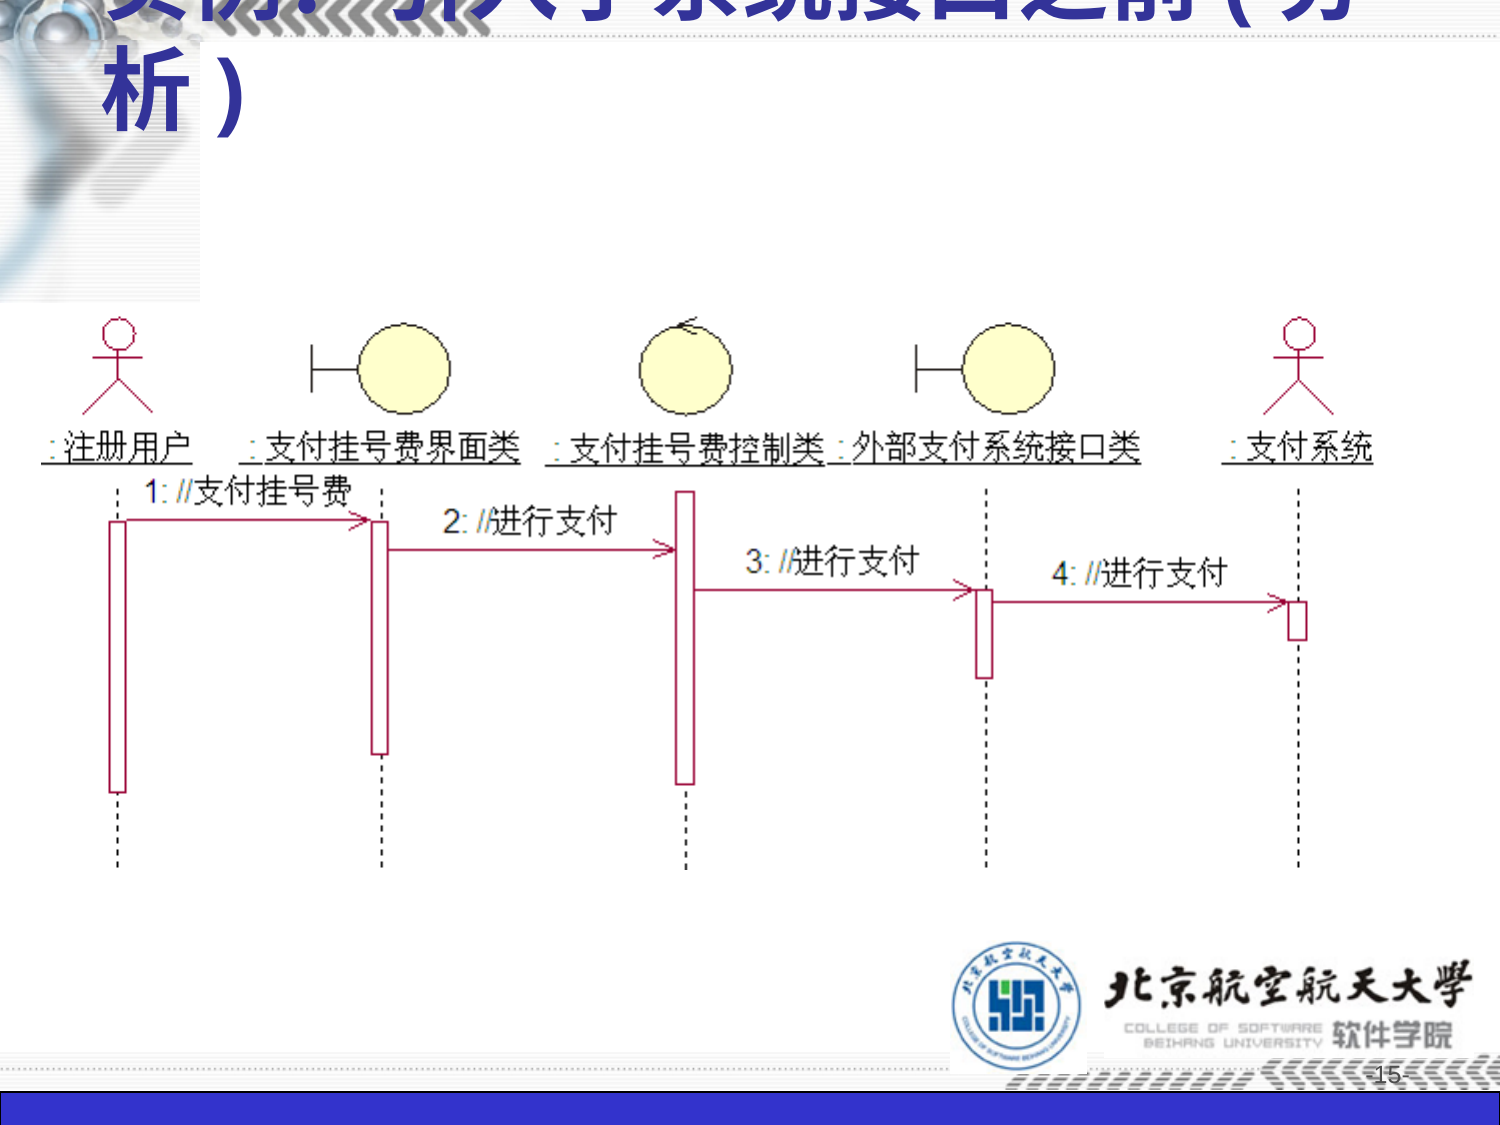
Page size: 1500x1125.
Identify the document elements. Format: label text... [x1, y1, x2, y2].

picture [0, 940, 1087, 1090]
picture [40, 306, 1382, 870]
slide_number -15- [1074, 1051, 1426, 1125]
title 实例：引入子系统接口之前(分析) [85, 42, 1459, 149]
picture [0, 0, 1500, 303]
picture [1104, 952, 1500, 1090]
